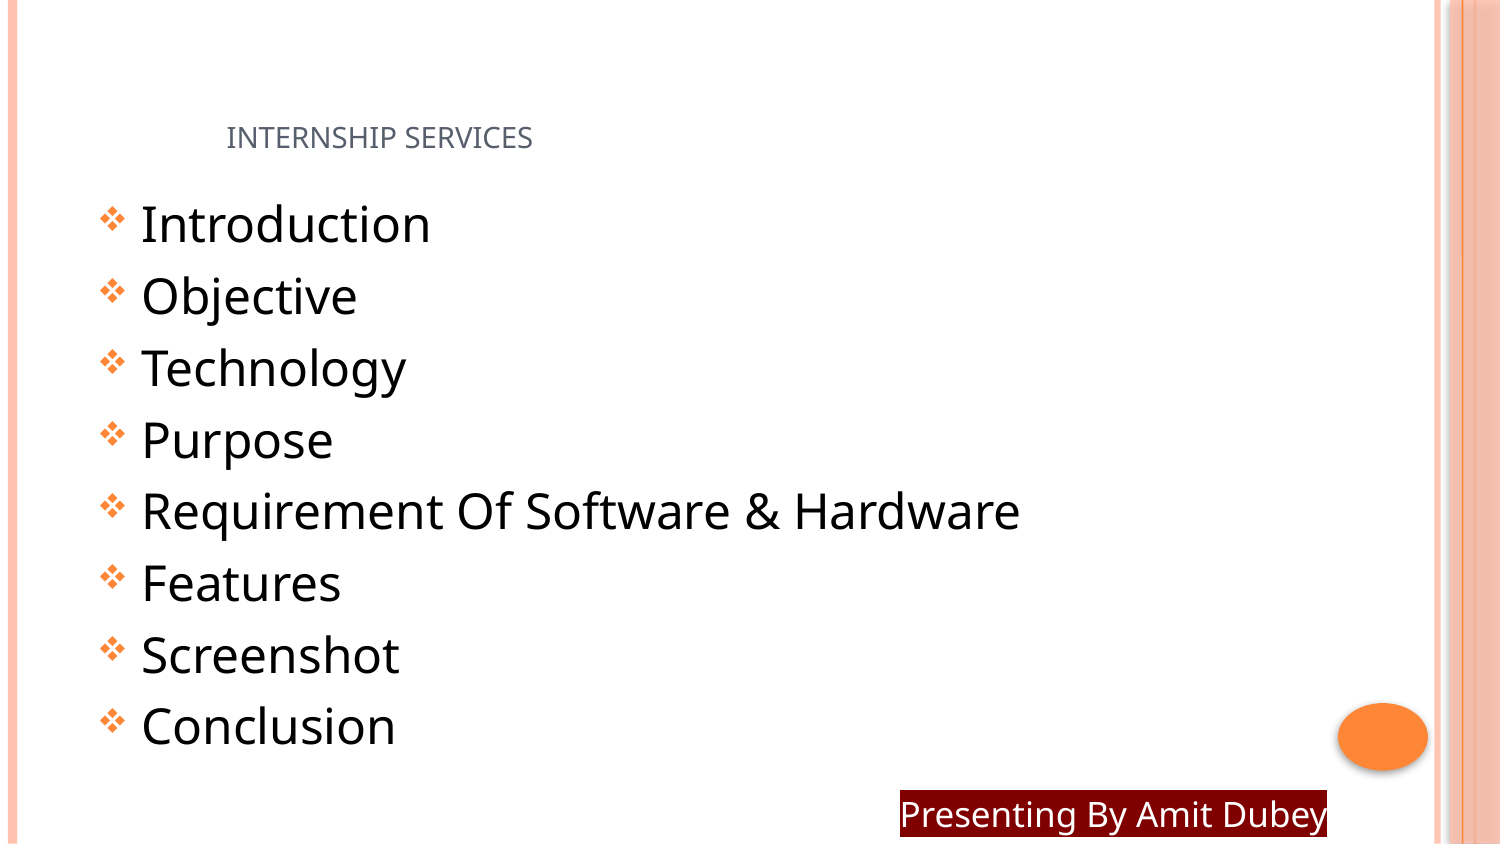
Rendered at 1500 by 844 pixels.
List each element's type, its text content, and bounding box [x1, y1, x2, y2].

title internship services [16, 14, 1437, 162]
list Introduction Objective Technology Purpose Requirement Of Software & Hardware Features Screenshot Conclusion [82, 186, 1435, 766]
text_box Presenting By Amit Dubey [884, 784, 1500, 843]
